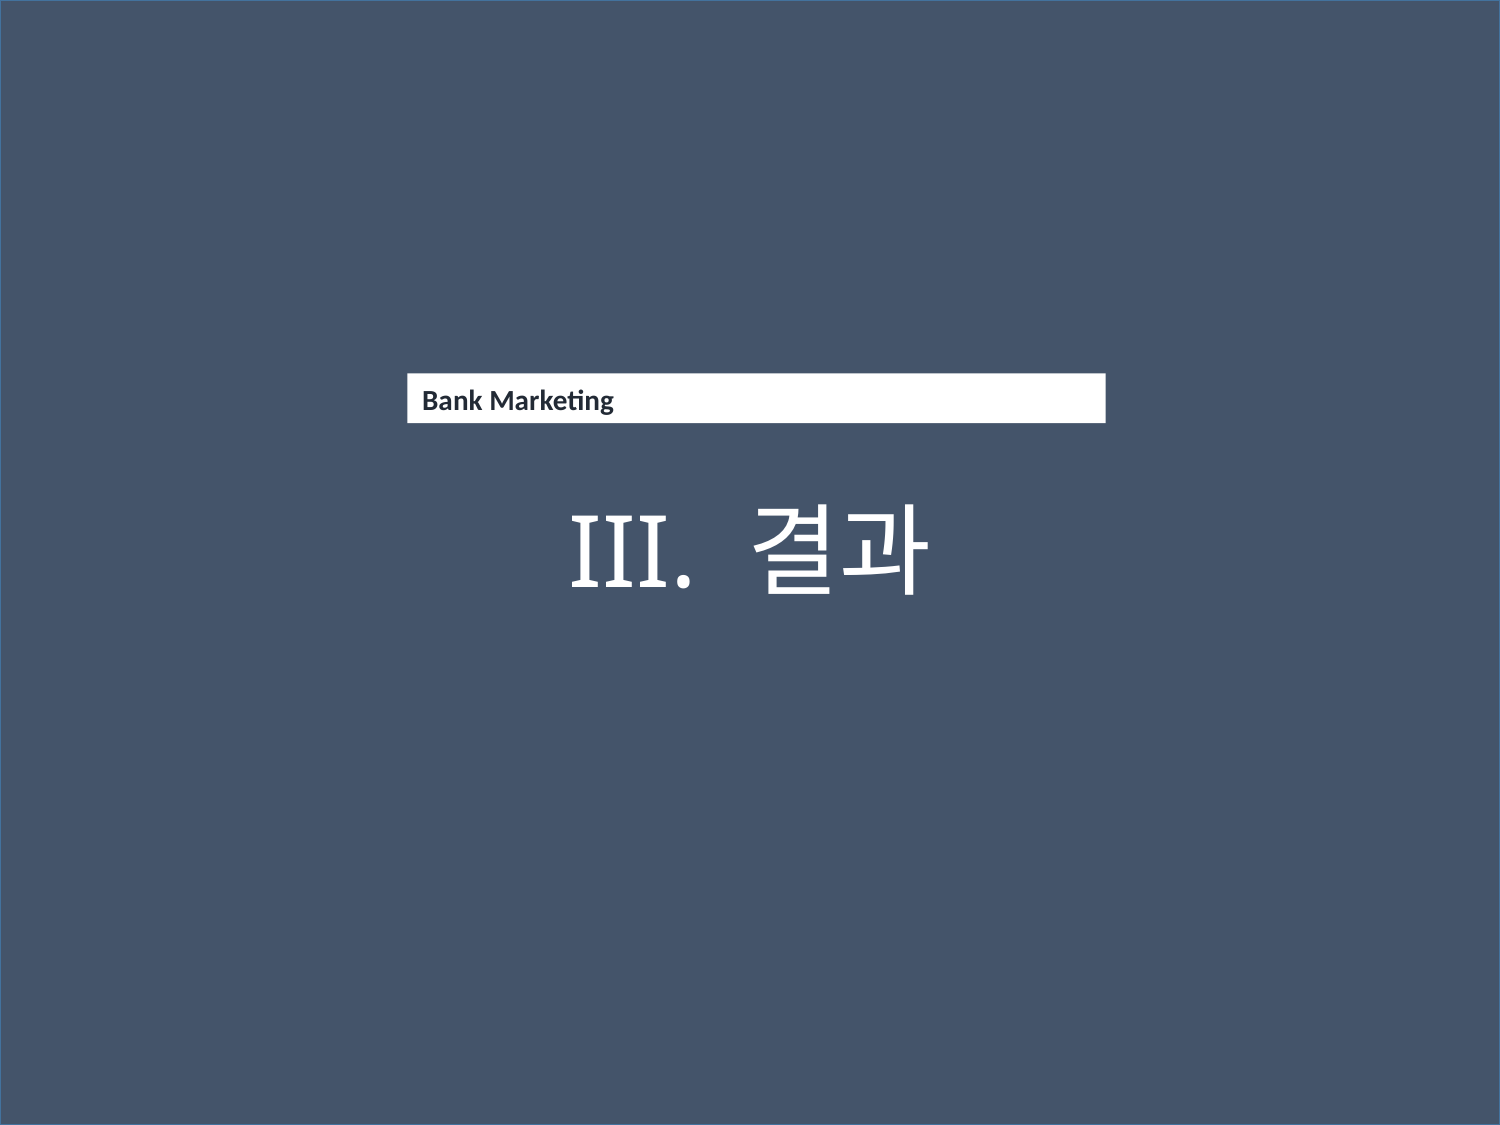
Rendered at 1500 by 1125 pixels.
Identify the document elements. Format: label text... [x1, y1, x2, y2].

text_box Bank Marketing [407, 373, 1106, 424]
text_box III. 결과 [212, 479, 1288, 615]
text_box [0, 0, 1500, 1125]
